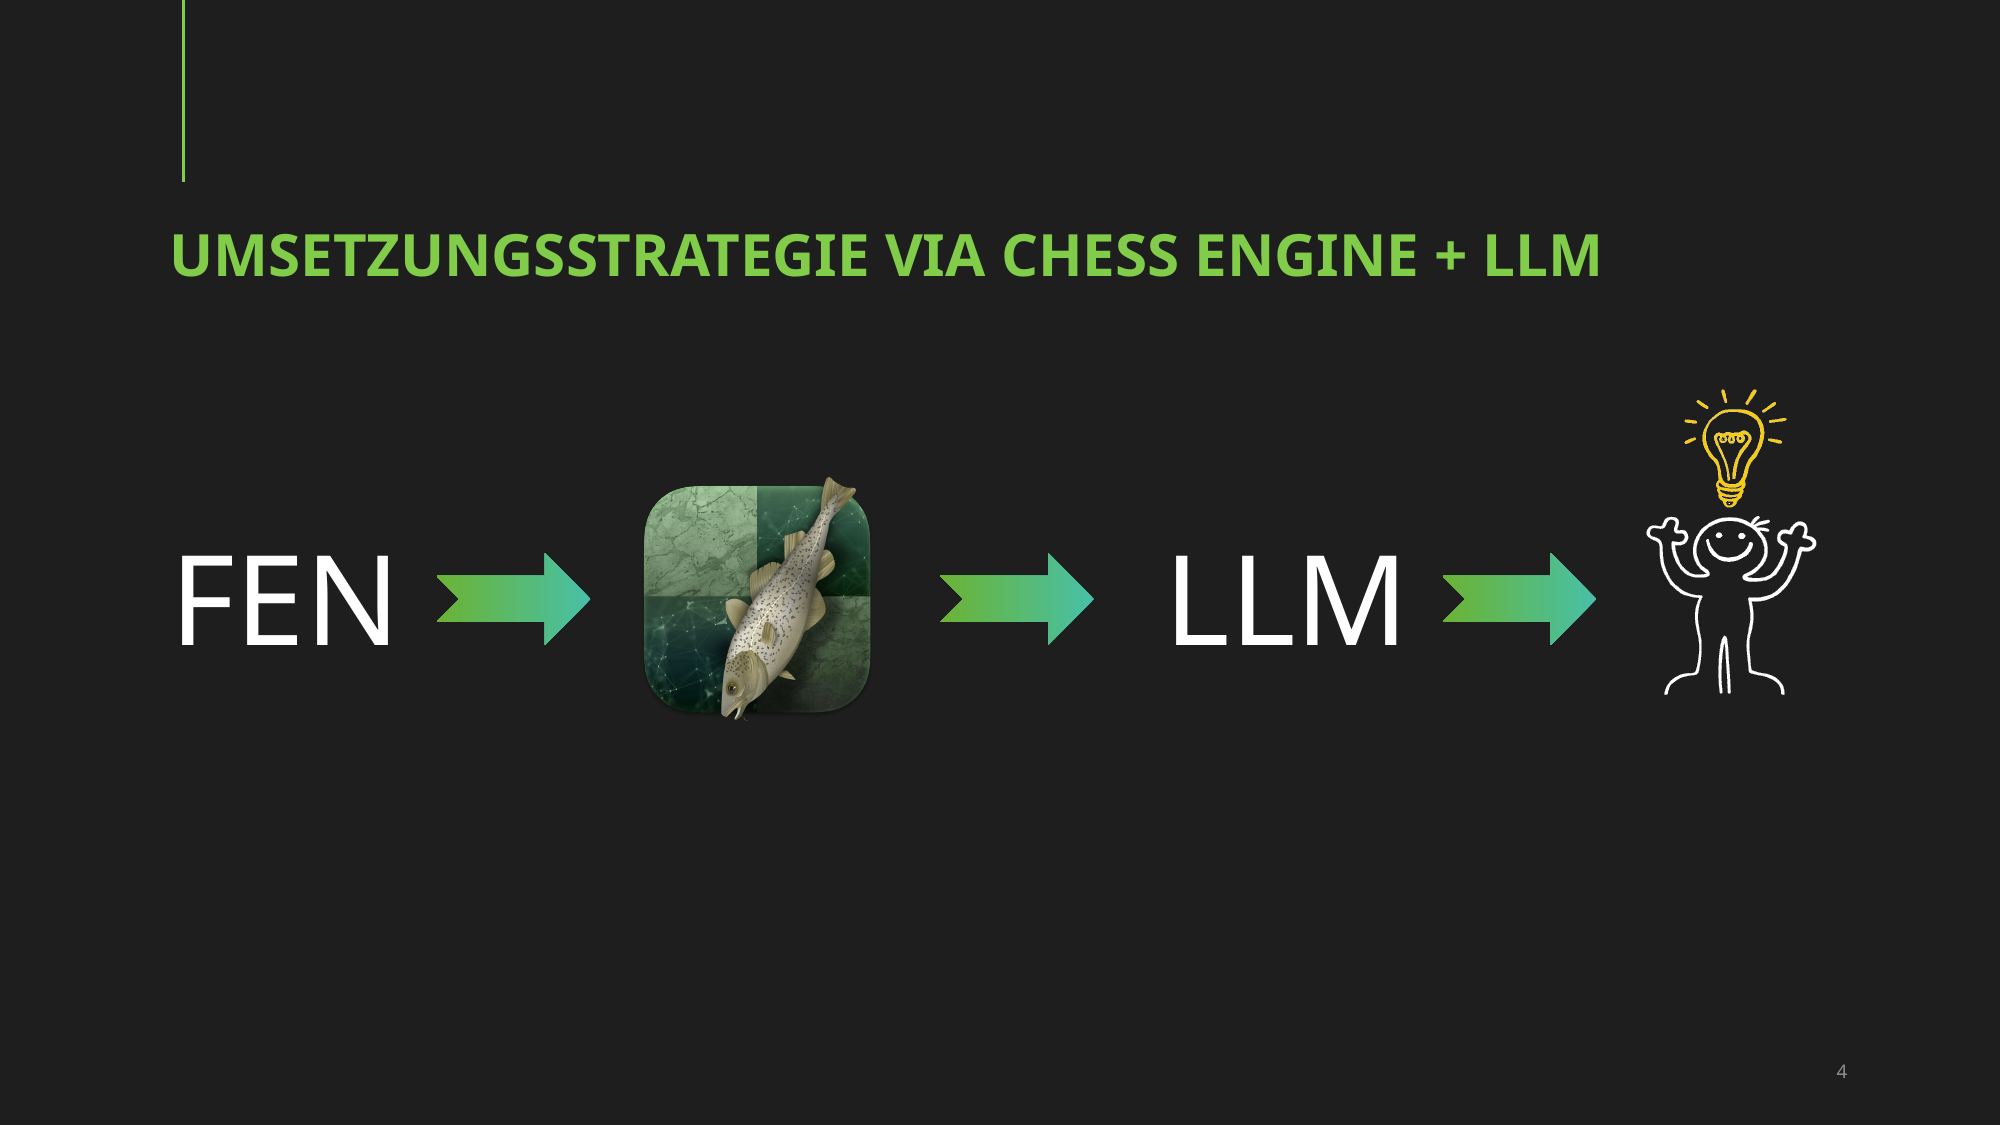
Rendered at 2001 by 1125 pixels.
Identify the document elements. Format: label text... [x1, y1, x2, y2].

picture [616, 458, 898, 740]
picture [1562, 380, 1895, 713]
text_box FEN [156, 513, 437, 679]
text_box [434, 550, 593, 648]
text_box [937, 550, 1096, 648]
text_box LLM [1150, 513, 1443, 679]
slide_number 4 [1412, 1042, 1863, 1103]
title Umsetzungsstrategie Via chess Engine + llm [169, 182, 1895, 334]
text_box [1440, 550, 1562, 648]
